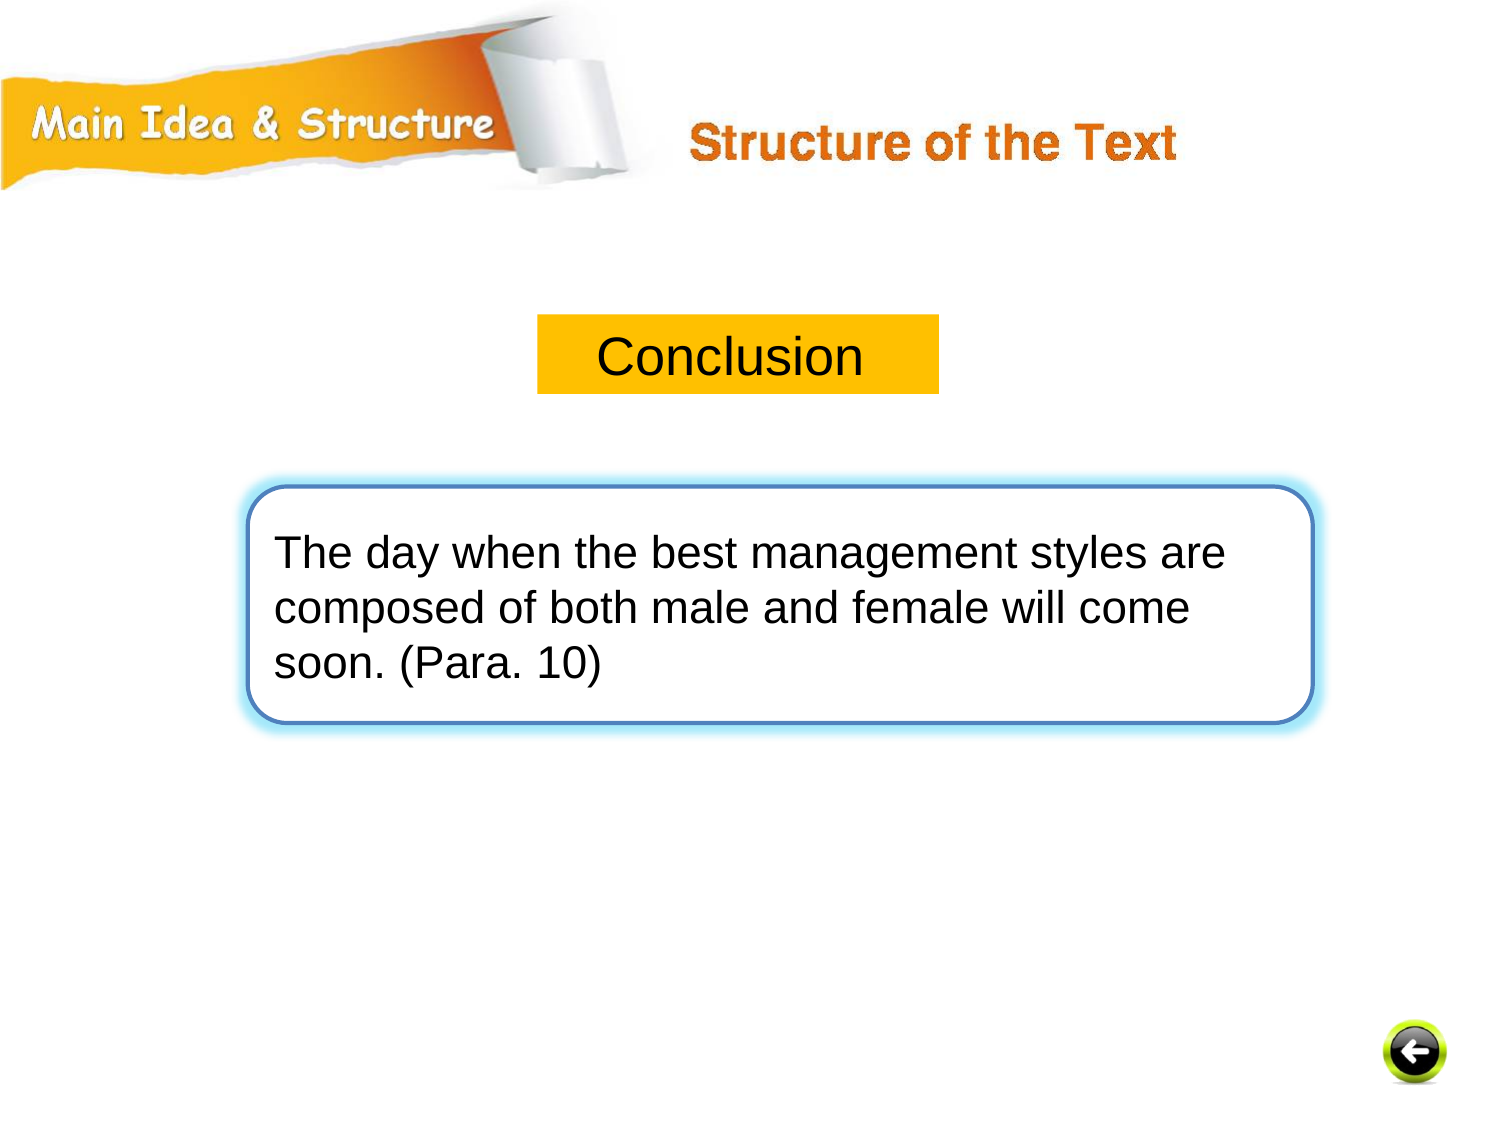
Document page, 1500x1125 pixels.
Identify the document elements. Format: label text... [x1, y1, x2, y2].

picture [0, 0, 1246, 192]
text_box Conclusion [537, 314, 939, 394]
text_box The day when the best management styles are composed of both male and female will come soon. (Para. 10) [247, 486, 1313, 724]
picture [1377, 1013, 1450, 1090]
